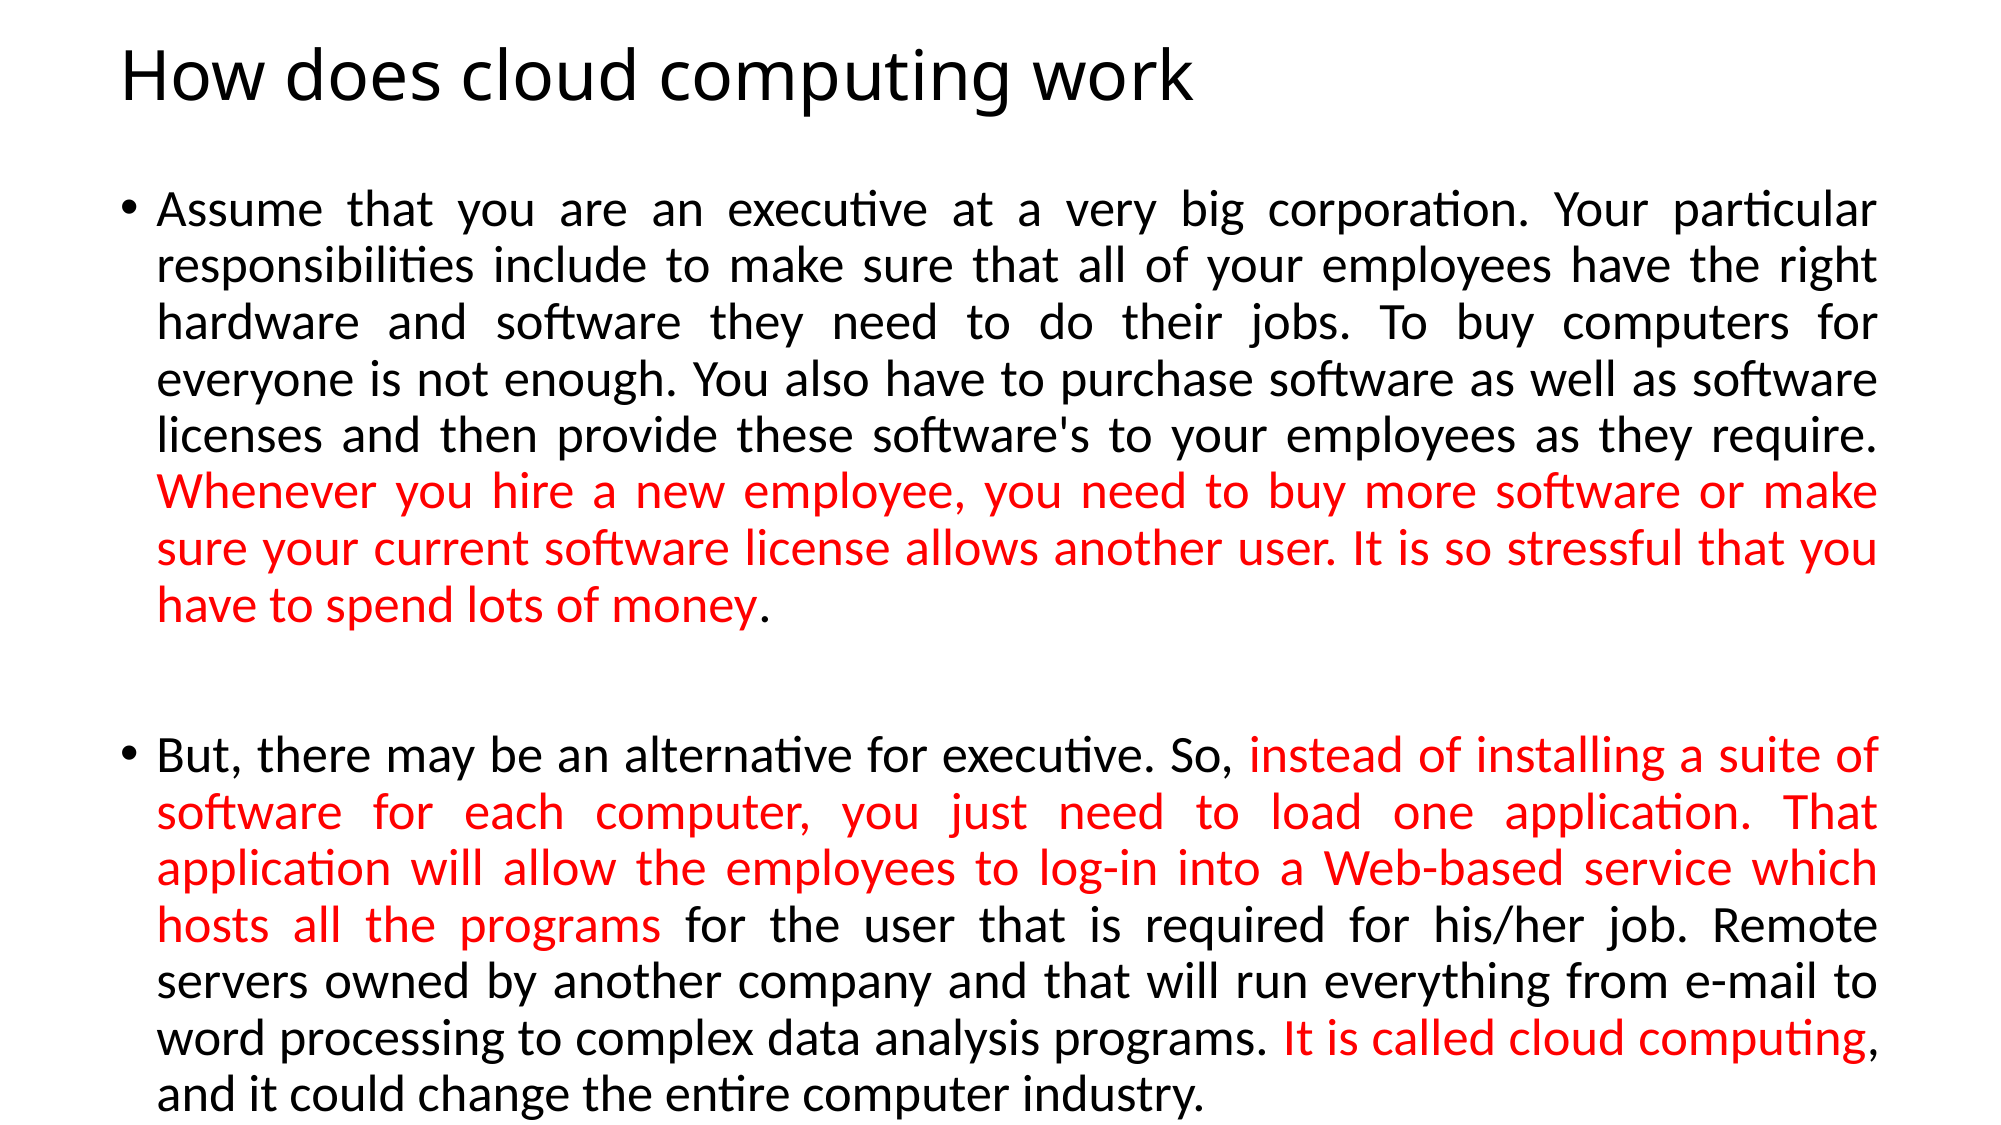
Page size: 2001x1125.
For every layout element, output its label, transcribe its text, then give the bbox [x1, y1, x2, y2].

title How does cloud computing work [104, 32, 1896, 208]
list Assume that you are an executive at a very big corporation. Your particular responsibilities include to make sure that all of your employees have the right hardware and software they need to do their jobs. To buy computers for everyone is not enough. You also have to purchase software as well as software licenses and then provide these software's to your employees as they require. Whenever you hire a new employee, you need to buy more software or make sure your current software license allows another user. It is so stressful that you have to spend lots of money. But, there may be an alternative for executive. So, instead of installing a suite of software for each computer, you just need to load one application. That application will allow the employees to log-in into a Web-based service which hosts all the programs for the user that is required for his/her job. Remote servers owned by another company and that will run everything from e-mail to word processing to complex data analysis programs. It is called cloud computing, and it could change the entire computer industry. [105, 173, 1895, 1125]
